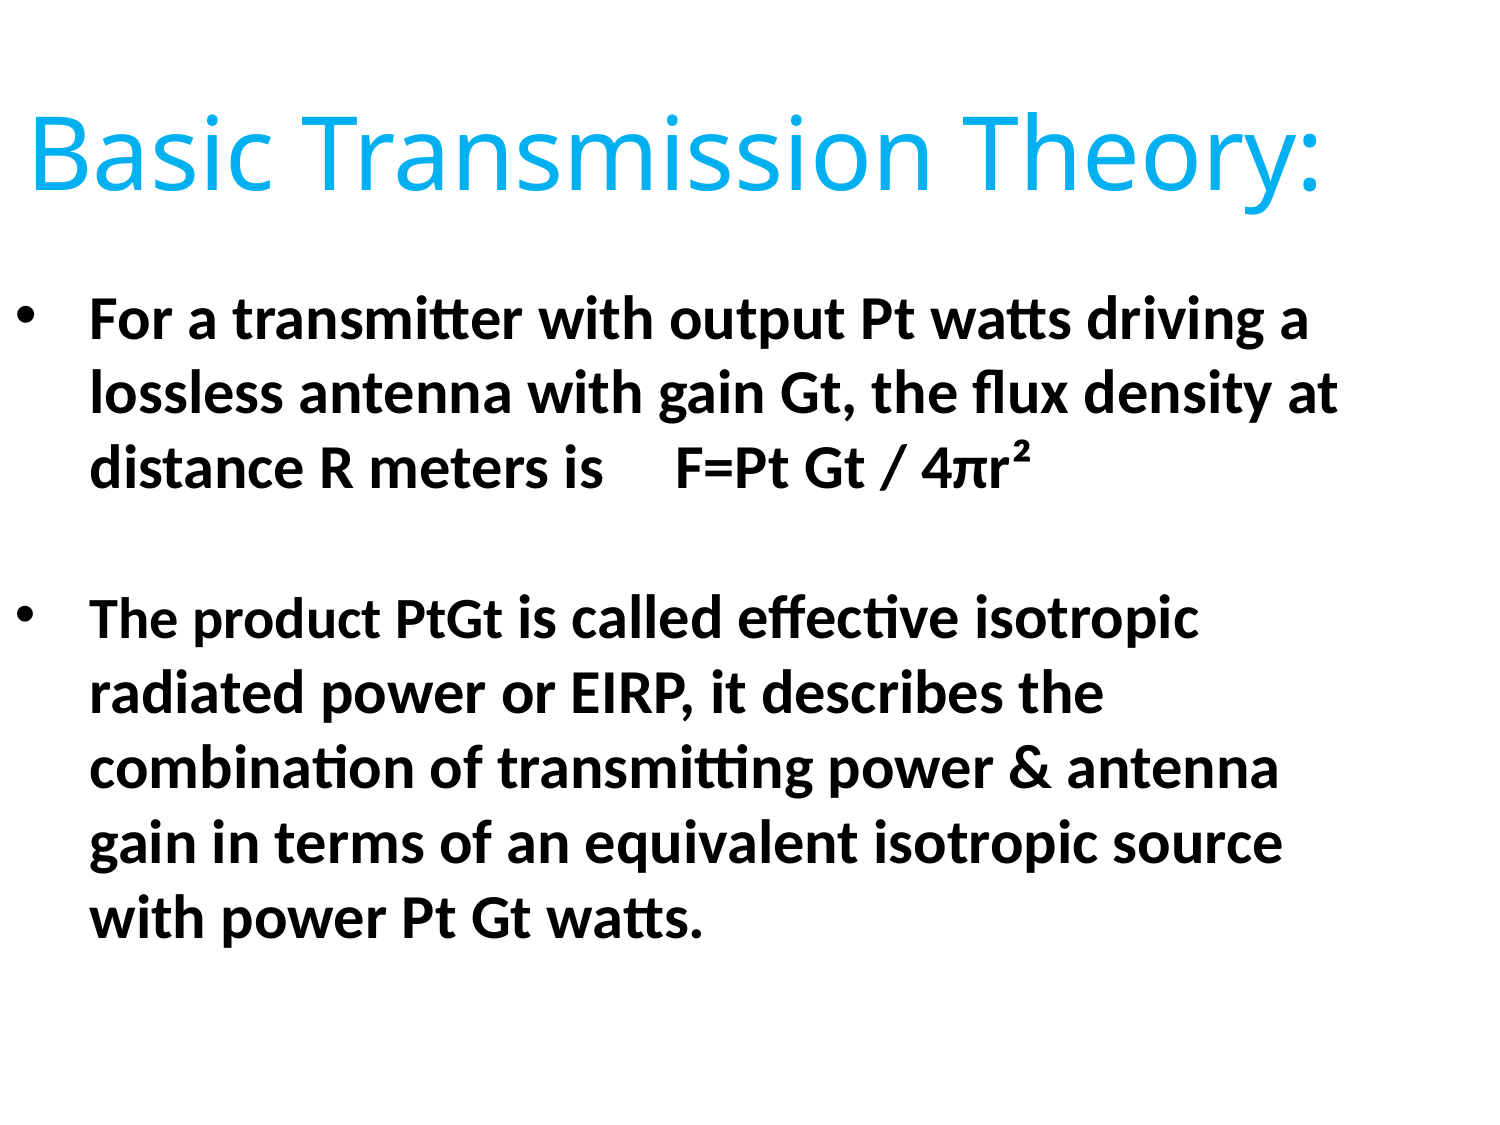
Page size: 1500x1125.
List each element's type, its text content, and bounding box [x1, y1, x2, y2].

text_box For a transmitter with output Pt watts driving a lossless antenna with gain Gt, the flux density at distance R meters is F=Pt Gt / 4πr² The product PtGt is called effective isotropic radiated power or EIRP, it describes the combination of transmitting power & antenna gain in terms of an equivalent isotropic source with power Pt Gt watts. [0, 269, 1395, 959]
title Basic Transmission Theory: [0, 0, 1500, 224]
